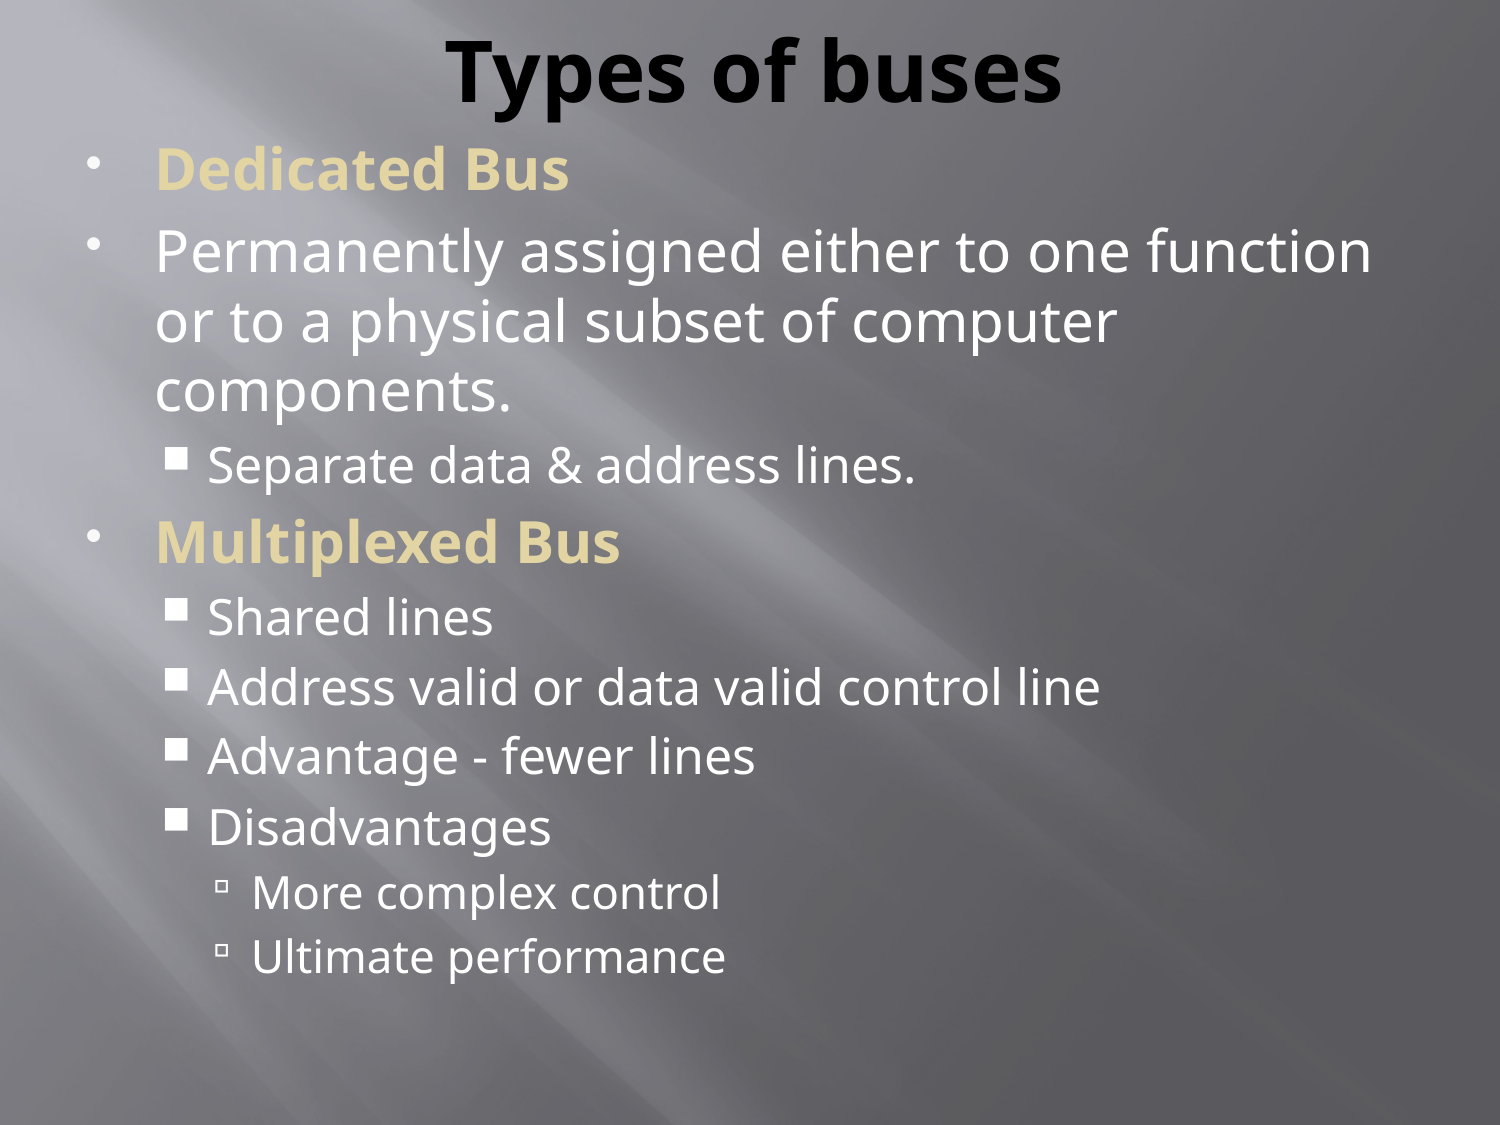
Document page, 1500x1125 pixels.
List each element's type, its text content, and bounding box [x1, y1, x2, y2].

list Dedicated Bus Permanently assigned either to one function or to a physical subset of computer components. Separate data & address lines. Multiplexed Bus Shared lines Address valid or data valid control line Advantage - fewer lines Disadvantages More complex control Ultimate performance [50, 125, 1450, 1125]
title Types of buses [75, 0, 1413, 125]
